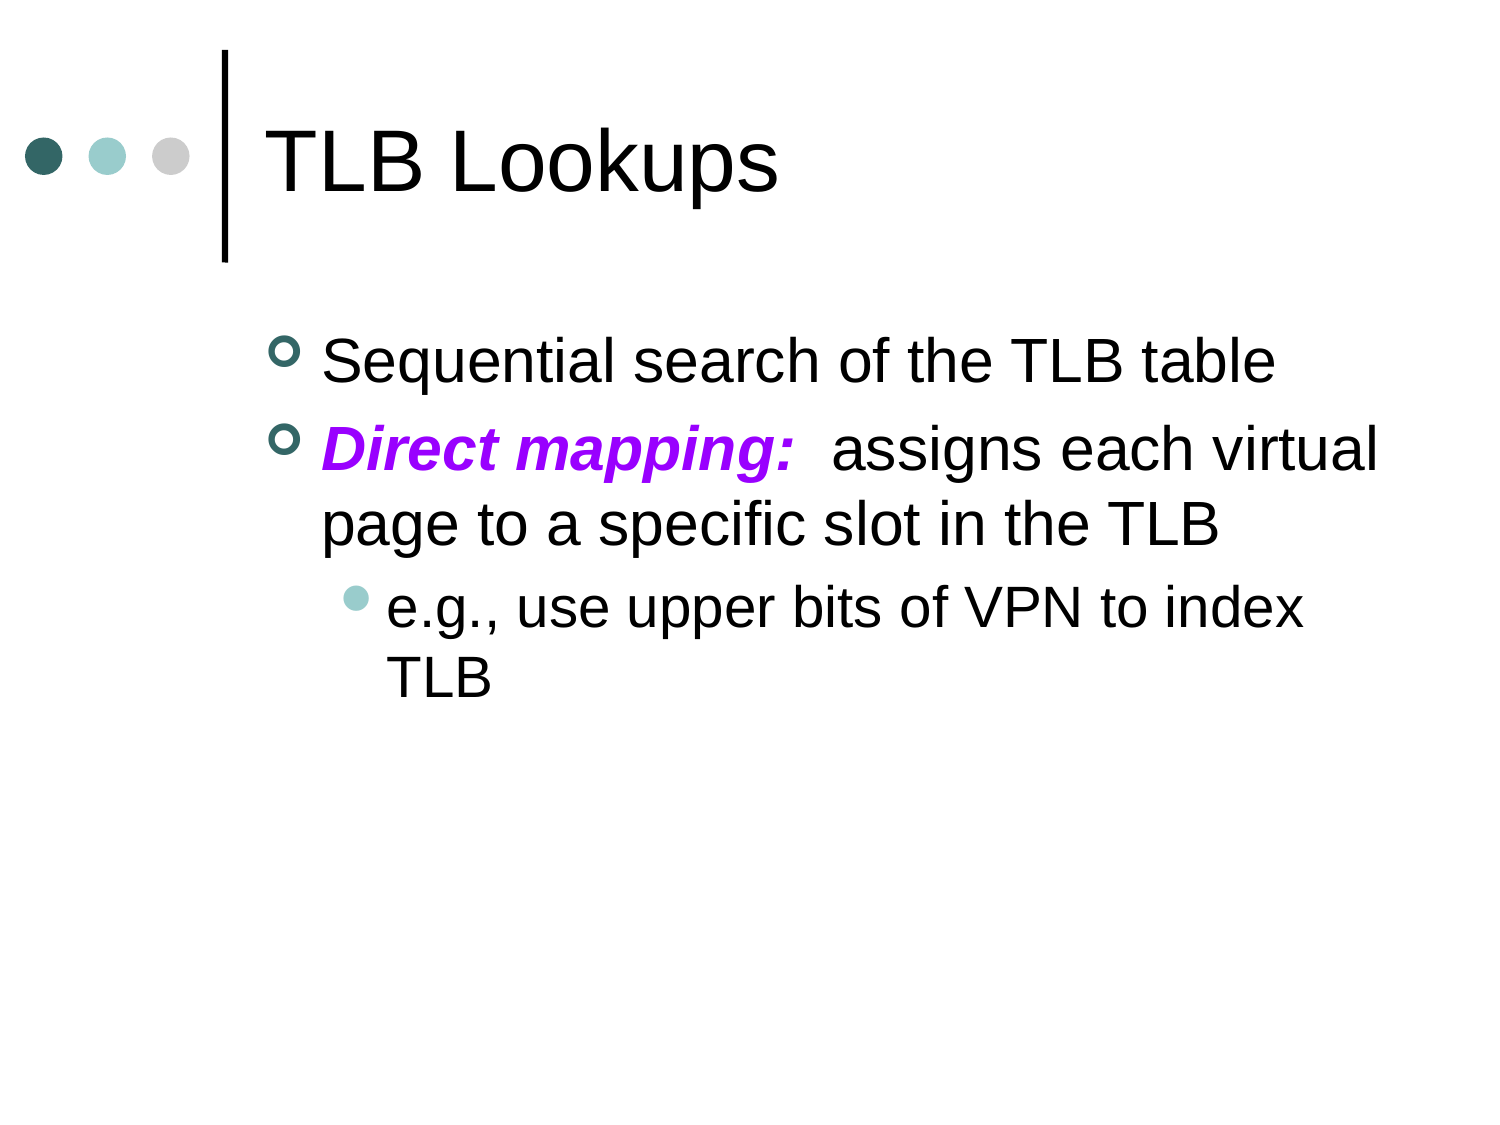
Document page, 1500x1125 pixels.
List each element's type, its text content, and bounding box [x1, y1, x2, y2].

list Sequential search of the TLB table Direct mapping: assigns each virtual page to a specific slot in the TLB e.g., use upper bits of VPN to index TLB [249, 312, 1400, 988]
title TLB Lookups [249, 31, 1400, 282]
